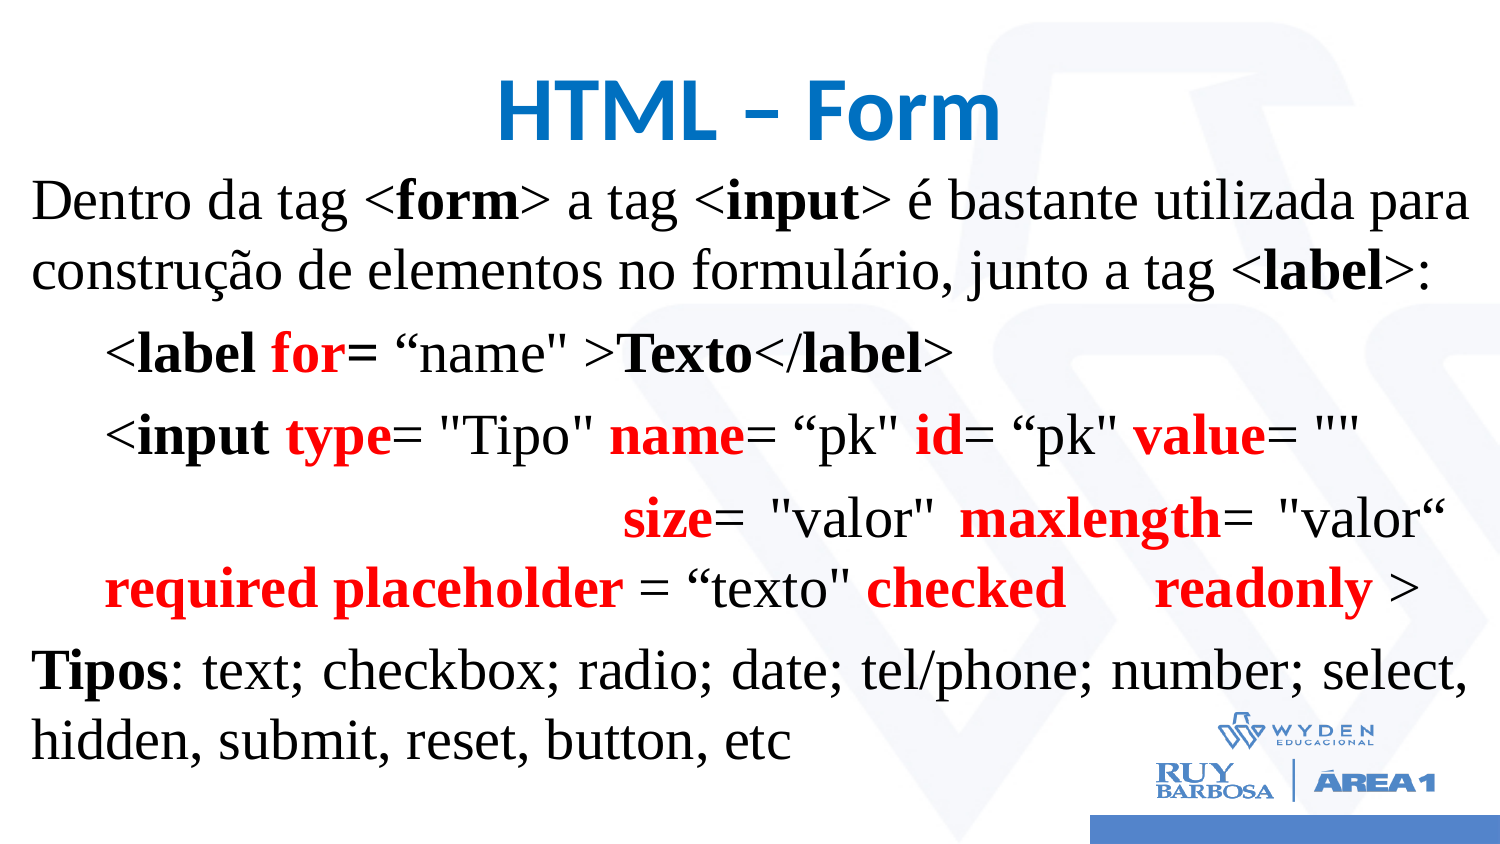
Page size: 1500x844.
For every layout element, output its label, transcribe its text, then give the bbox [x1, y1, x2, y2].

picture [0, 0, 1500, 844]
list Dentro da tag <form> a tag <input> é bastante utilizada para construção de elementos no formulário, junto a tag <label>: <label for= “name" >Texto</label> <input type= "Tipo" name= “pk" id= “pk" value= "" size= "valor" maxlength= "valor“ required placeholder = “texto" checked readonly > Tipos: text; checkbox; radio; date; tel/phone; number; select, hidden, submit, reset, button, etc [22, 153, 1479, 794]
title HTML – Form [74, 33, 1426, 153]
